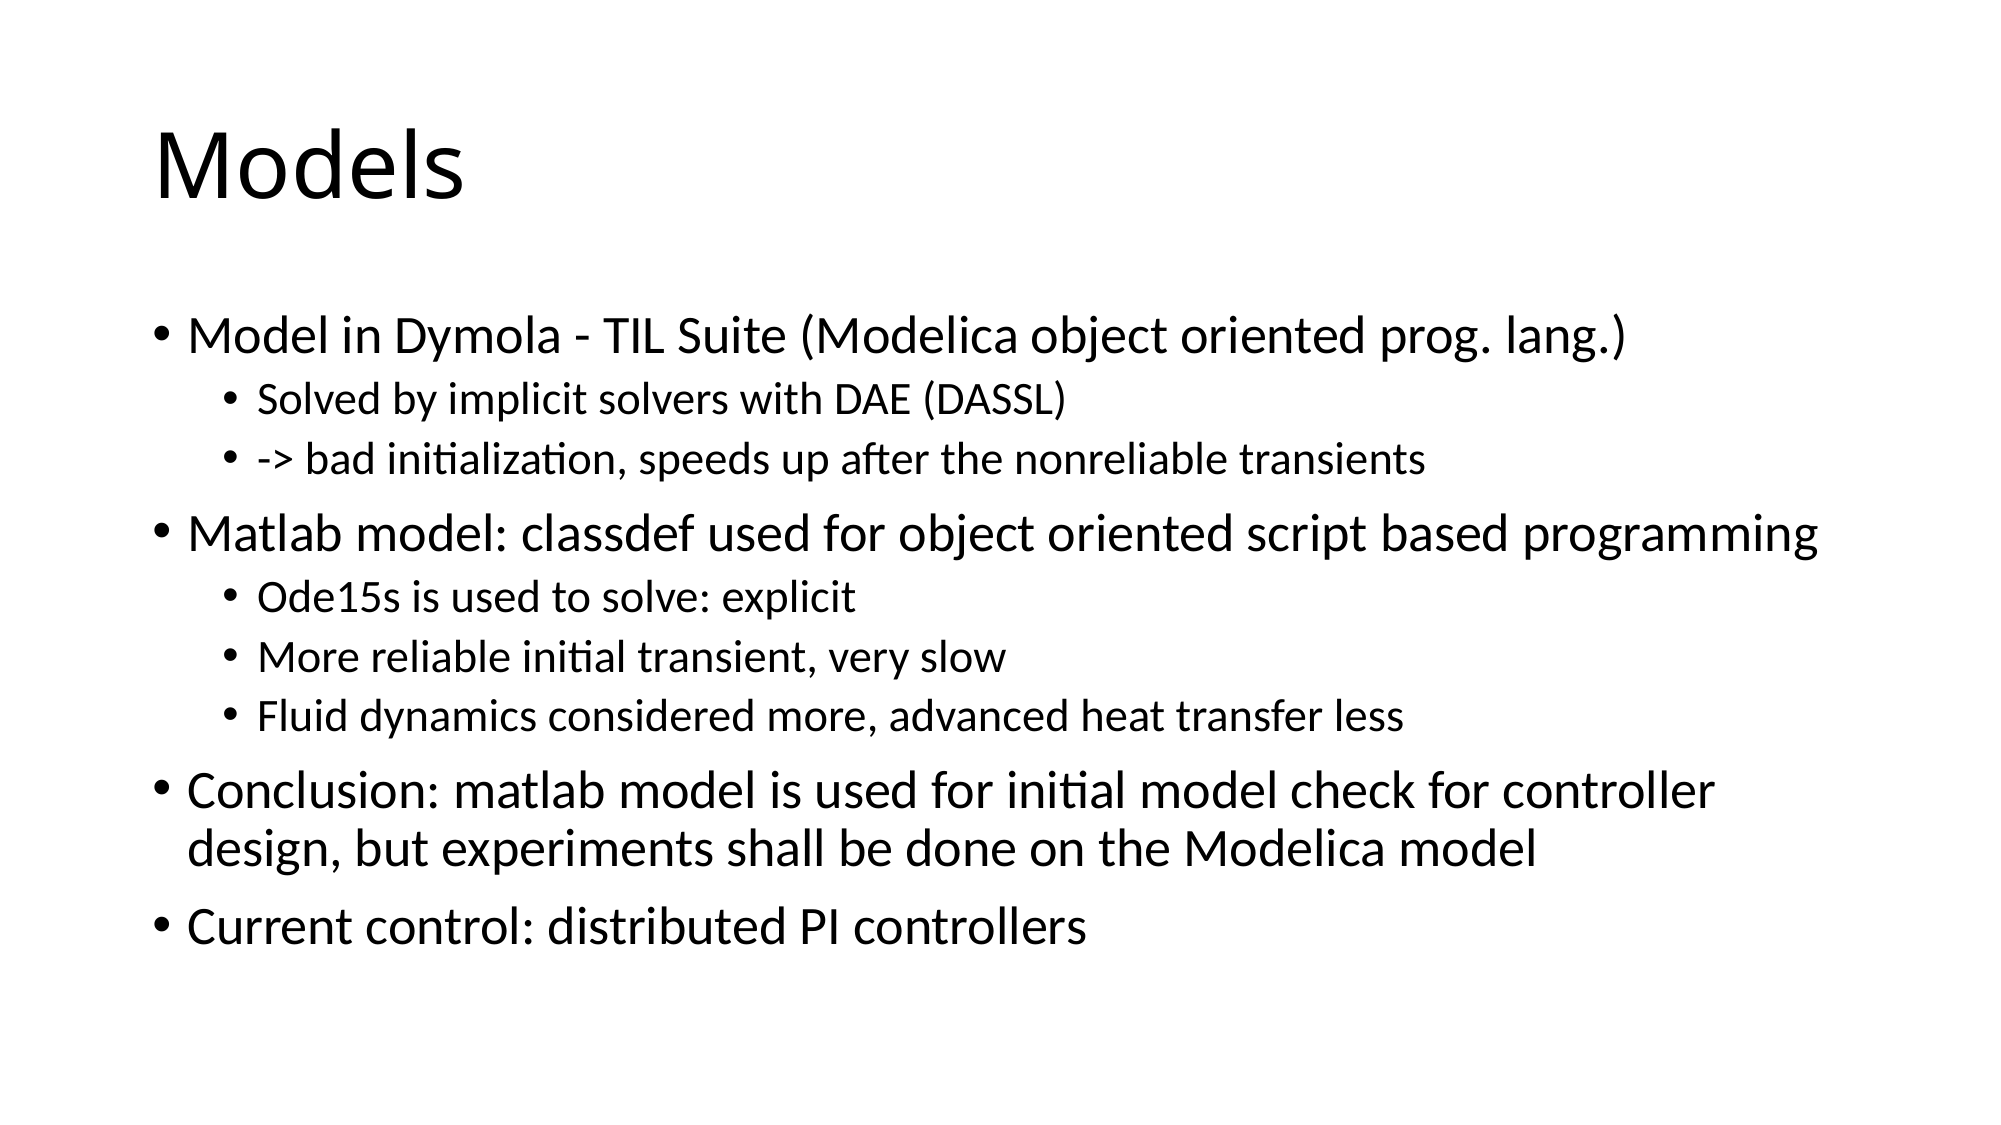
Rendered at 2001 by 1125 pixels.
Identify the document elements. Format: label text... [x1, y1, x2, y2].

list Model in Dymola - TIL Suite (Modelica object oriented prog. lang.) Solved by implicit solvers with DAE (DASSL) -> bad initialization, speeds up after the nonreliable transients Matlab model: classdef used for object oriented script based programming Ode15s is used to solve: explicit More reliable initial transient, very slow Fluid dynamics considered more, advanced heat transfer less Conclusion: matlab model is used for initial model check for controller design, but experiments shall be done on the Modelica model Current control: distributed PI controllers [137, 299, 1863, 1014]
title Models [137, 59, 1863, 278]
